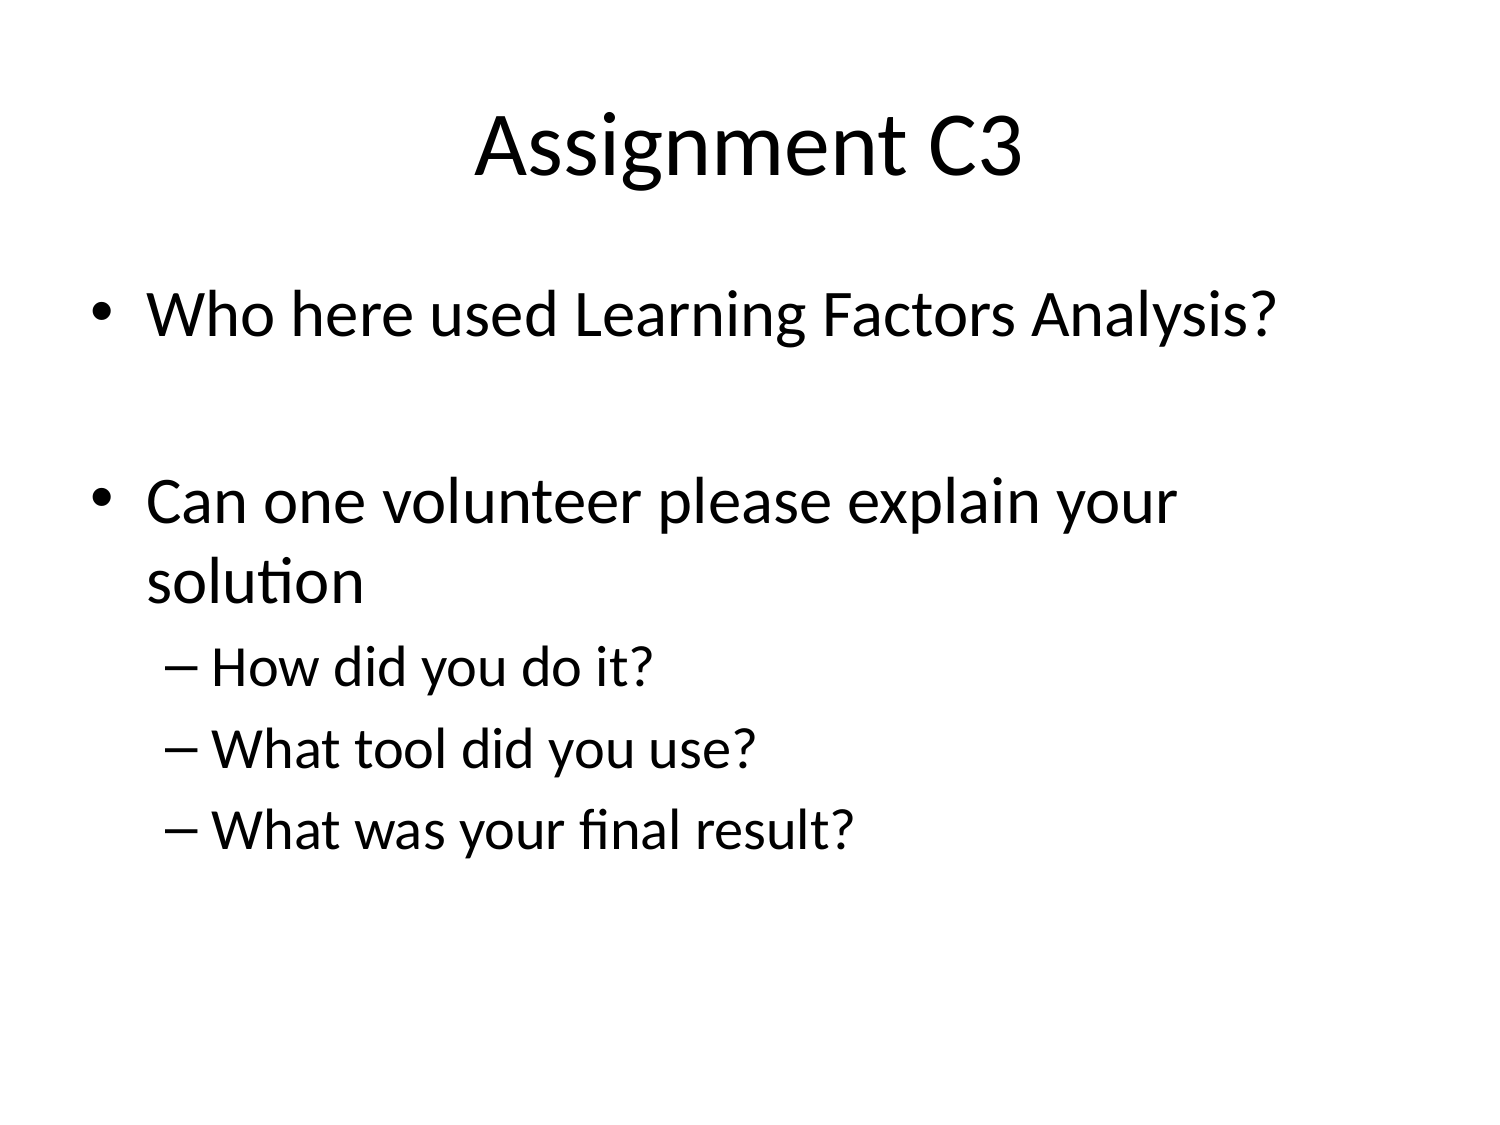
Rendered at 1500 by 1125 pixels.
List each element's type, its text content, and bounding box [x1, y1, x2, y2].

list Who here used Learning Factors Analysis? Can one volunteer please explain your solution How did you do it? What tool did you use? What was your final result? [75, 262, 1425, 1005]
title Assignment C3 [75, 45, 1425, 233]
